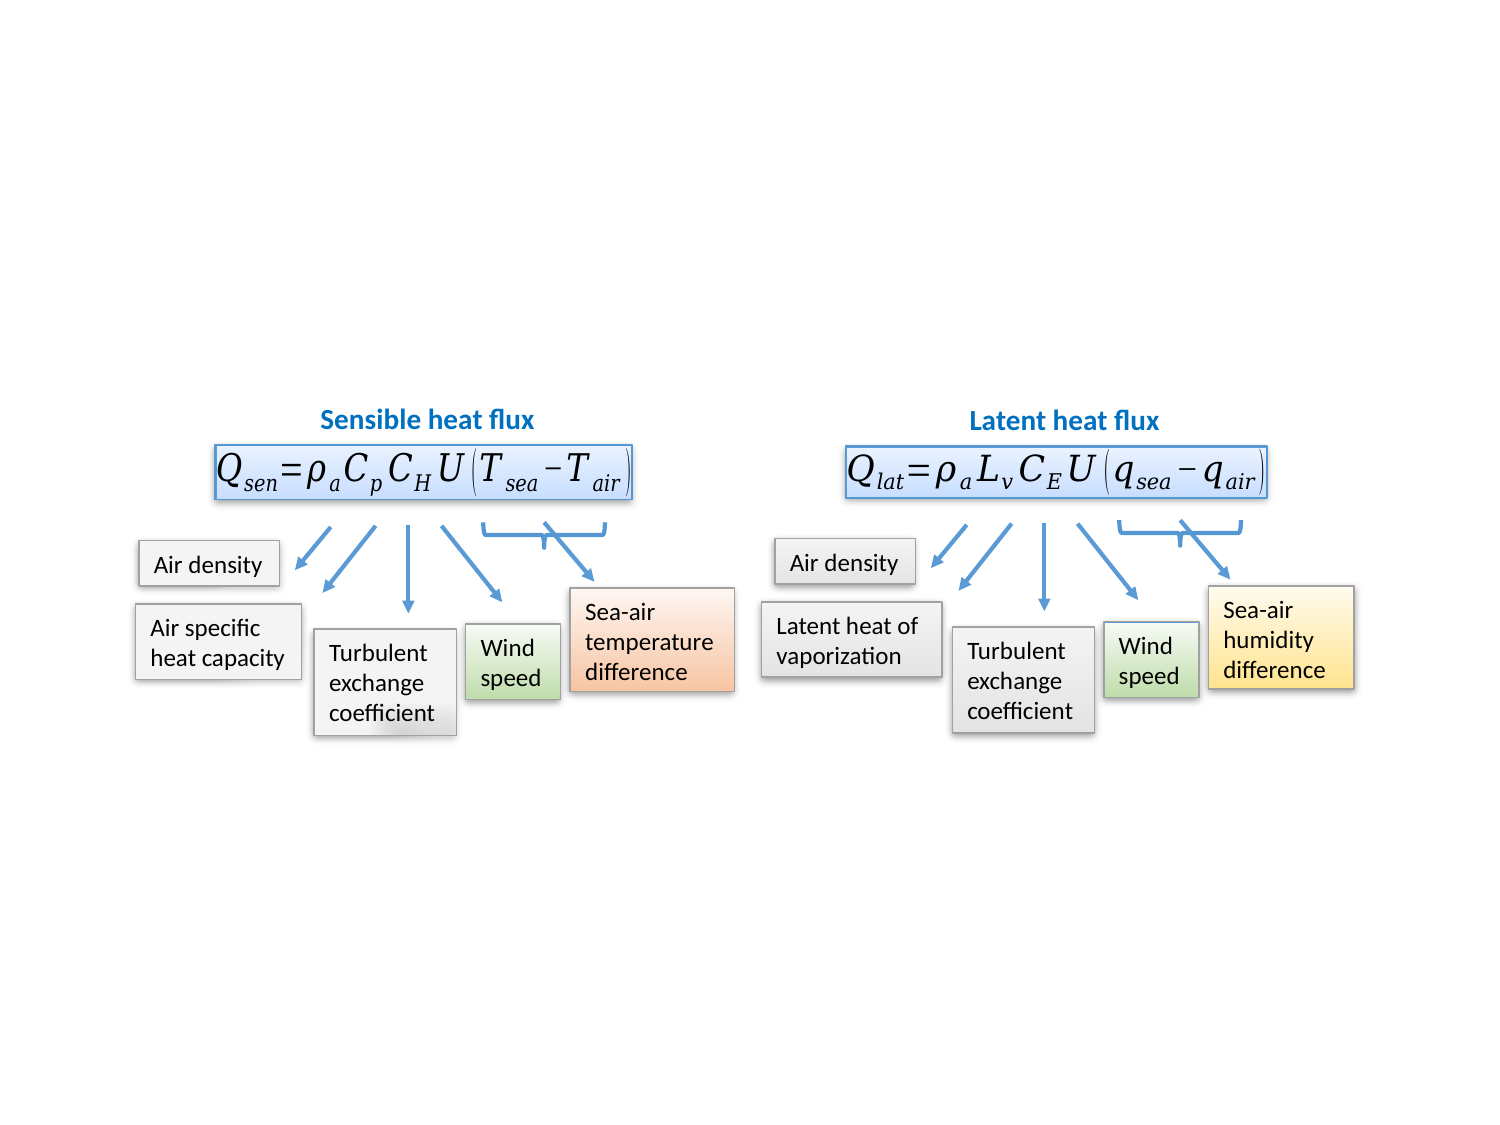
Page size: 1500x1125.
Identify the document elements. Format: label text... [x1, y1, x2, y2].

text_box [441, 525, 503, 603]
text_box [482, 522, 606, 547]
text_box Air specific heat capacity [135, 603, 302, 680]
text_box Sensible heat flux [305, 392, 556, 438]
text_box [322, 525, 376, 594]
text_box Sea-air temperature difference [569, 587, 735, 692]
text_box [294, 526, 320, 571]
text_box Wind speed [465, 623, 561, 700]
text_box Air density [774, 538, 916, 585]
text_box Sea-air humidity difference [1208, 585, 1355, 690]
text_box Wind speed [1103, 621, 1200, 698]
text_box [958, 523, 1012, 591]
text_box Air density [138, 540, 280, 587]
text_box Latent heat of vaporization [761, 601, 943, 678]
text_box Turbulent exchange coefficient [952, 626, 1095, 734]
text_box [1077, 523, 1139, 601]
text_box Latent heat flux [954, 393, 1205, 439]
text_box Turbulent exchange coefficient [313, 628, 457, 736]
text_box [1179, 545, 1231, 580]
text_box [543, 547, 595, 582]
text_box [930, 524, 956, 569]
text_box [1118, 520, 1242, 545]
